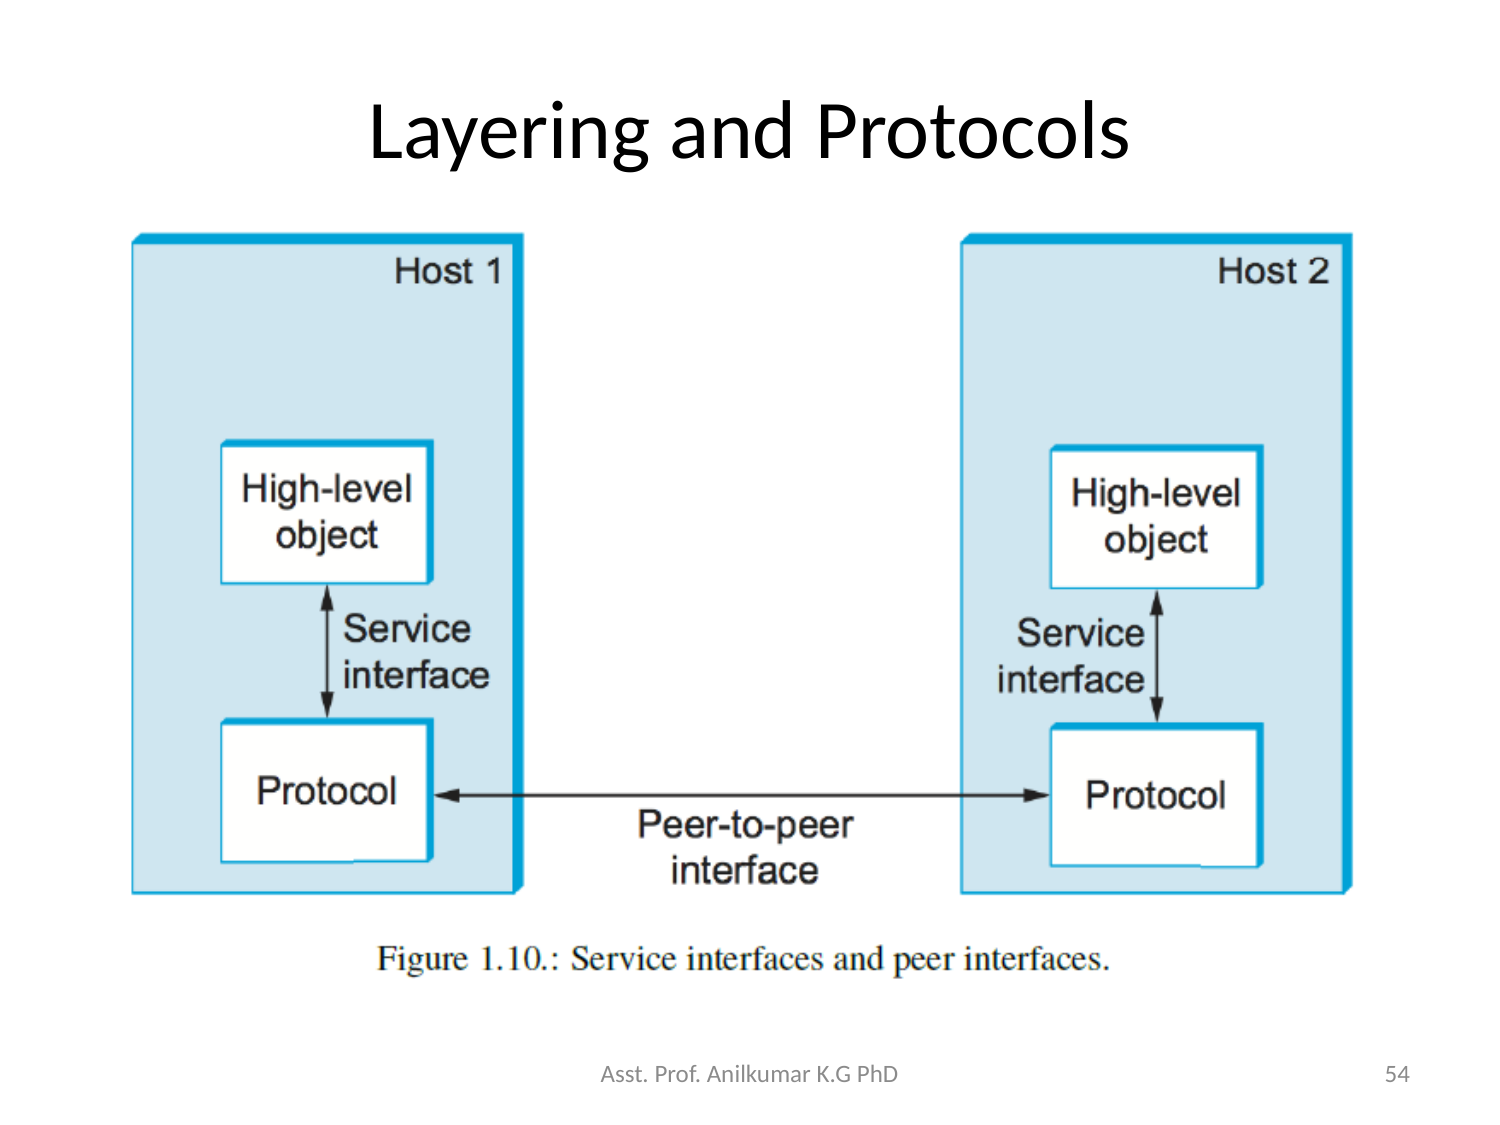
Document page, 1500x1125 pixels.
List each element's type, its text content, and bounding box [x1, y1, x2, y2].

footer Asst. Prof. Anilkumar K.G PhD [512, 1042, 988, 1103]
picture [124, 212, 1372, 997]
title Layering and Protocols [75, 50, 1425, 200]
slide_number 54 [1074, 1042, 1425, 1103]
